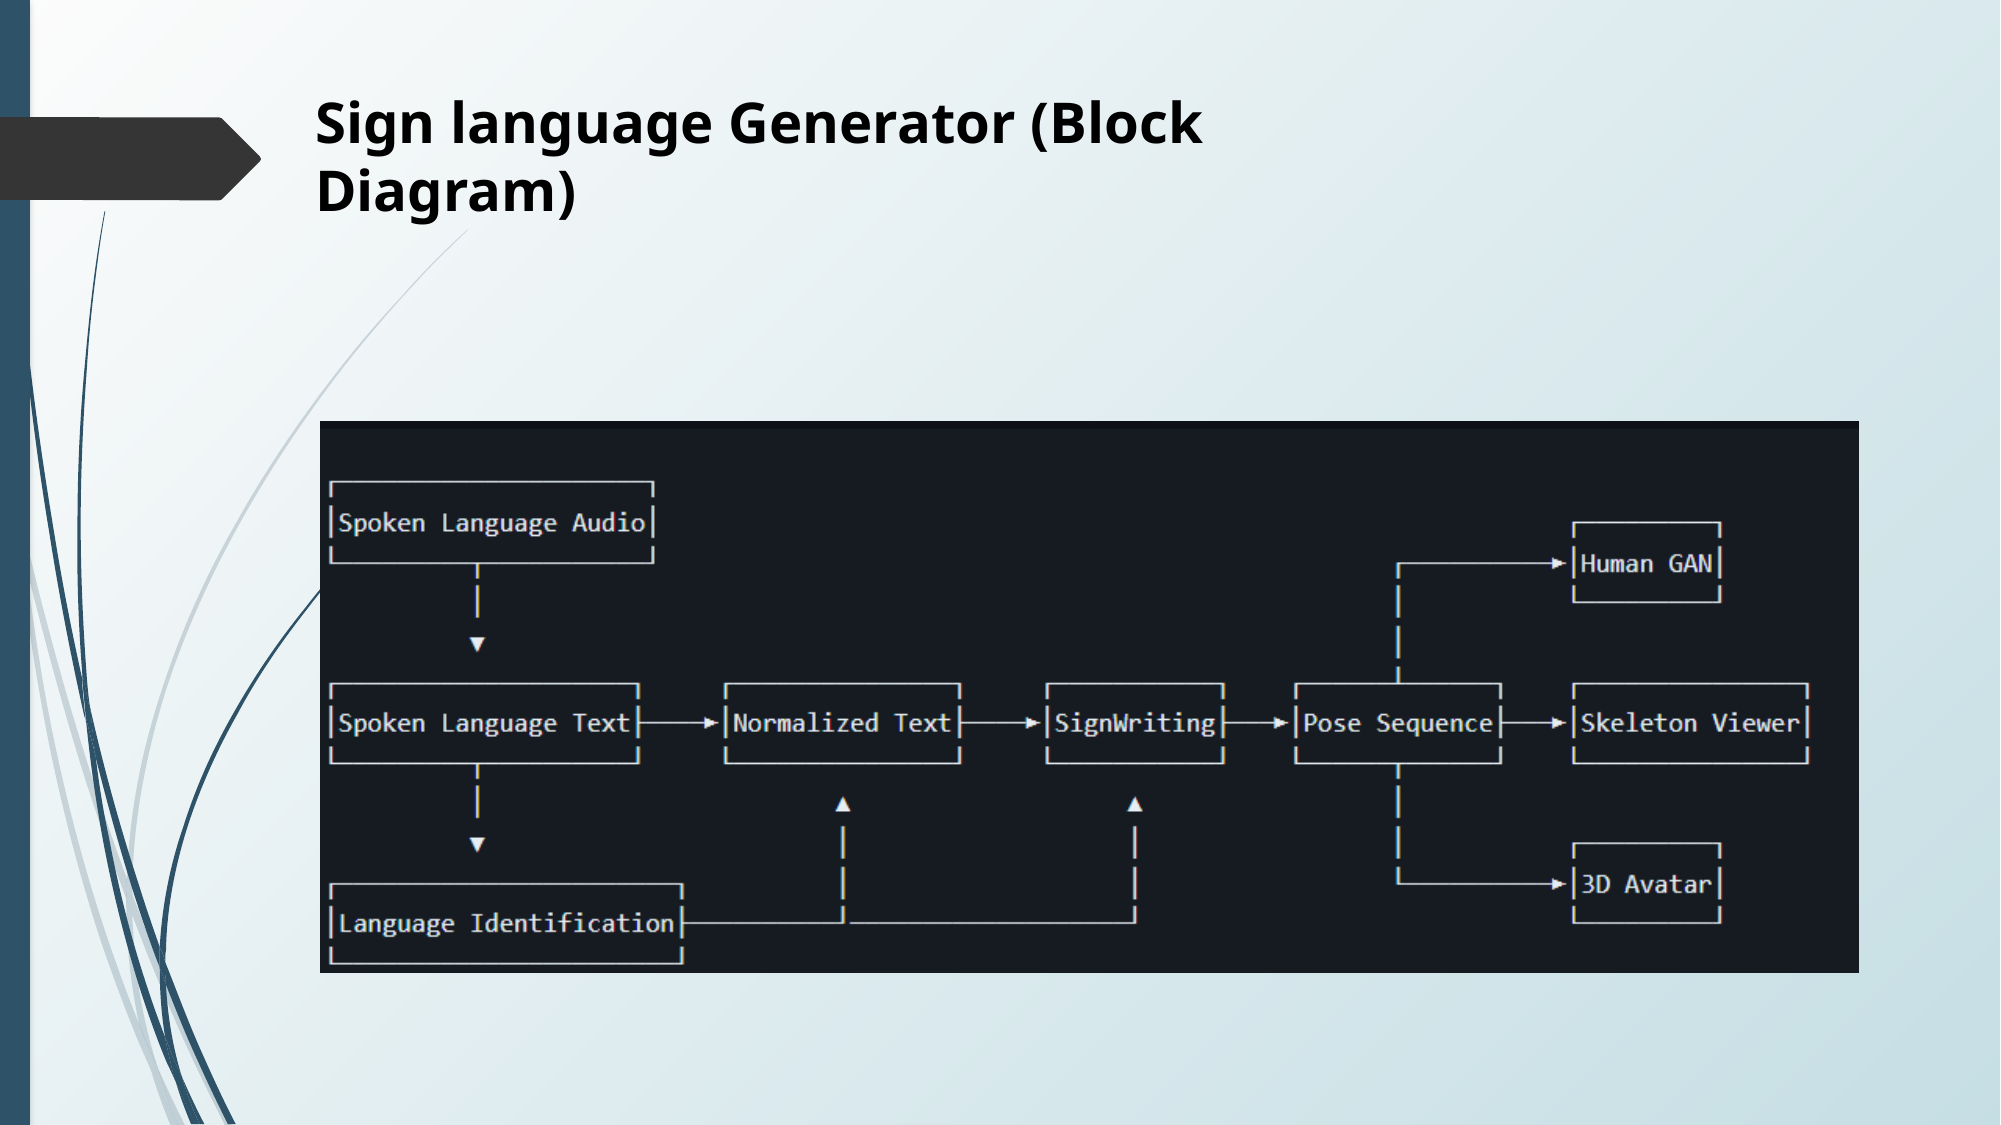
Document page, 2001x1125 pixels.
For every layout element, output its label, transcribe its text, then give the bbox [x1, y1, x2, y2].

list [320, 421, 1859, 973]
title Sign language Generator (Block Diagram) [300, 80, 1323, 231]
